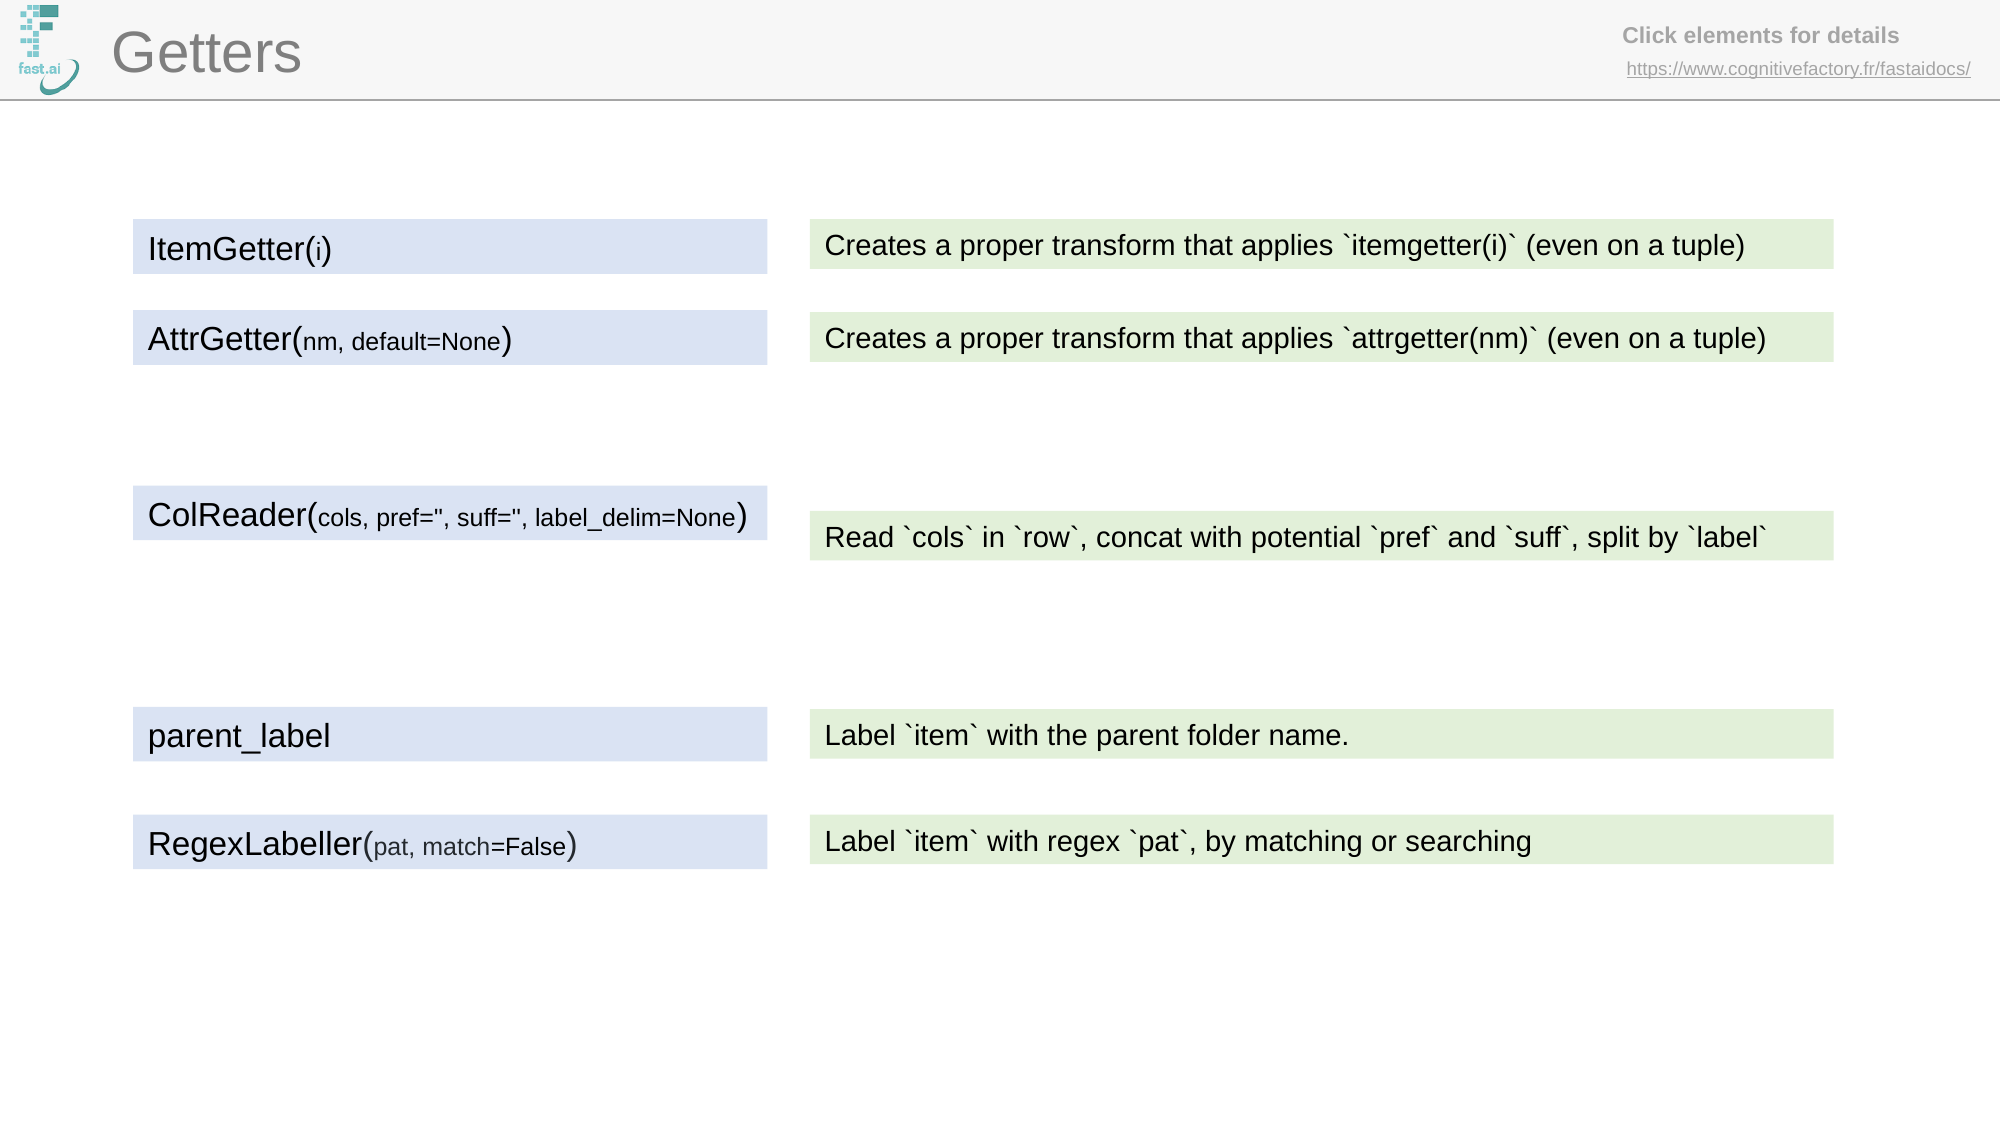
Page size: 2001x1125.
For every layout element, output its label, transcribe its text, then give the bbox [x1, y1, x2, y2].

text_box Label `item` with the parent folder name. [809, 709, 1834, 759]
picture [0, 0, 90, 99]
text_box Getters [97, 6, 319, 92]
text_box RegexLabeller(pat, match=False) [133, 814, 768, 870]
text_box AttrGetter(nm, default=None) [133, 310, 768, 365]
text_box ColReader(cols, pref='', suff='', label_delim=None) [133, 485, 768, 541]
text_box Label `item` with regex `pat`, by matching or searching [809, 814, 1834, 865]
text_box Creates a proper transform that applies `itemgetter(i)` (even on a tuple) [809, 219, 1834, 269]
text_box parent_label [133, 706, 768, 762]
text_box ItemGetter(i) [133, 219, 768, 274]
text_box Read `cols` in `row`, concat with potential `pref` and `suff`, split by `label` [809, 510, 1834, 561]
text_box Creates a proper transform that applies `attrgetter(nm)` (even on a tuple) [809, 312, 1834, 362]
